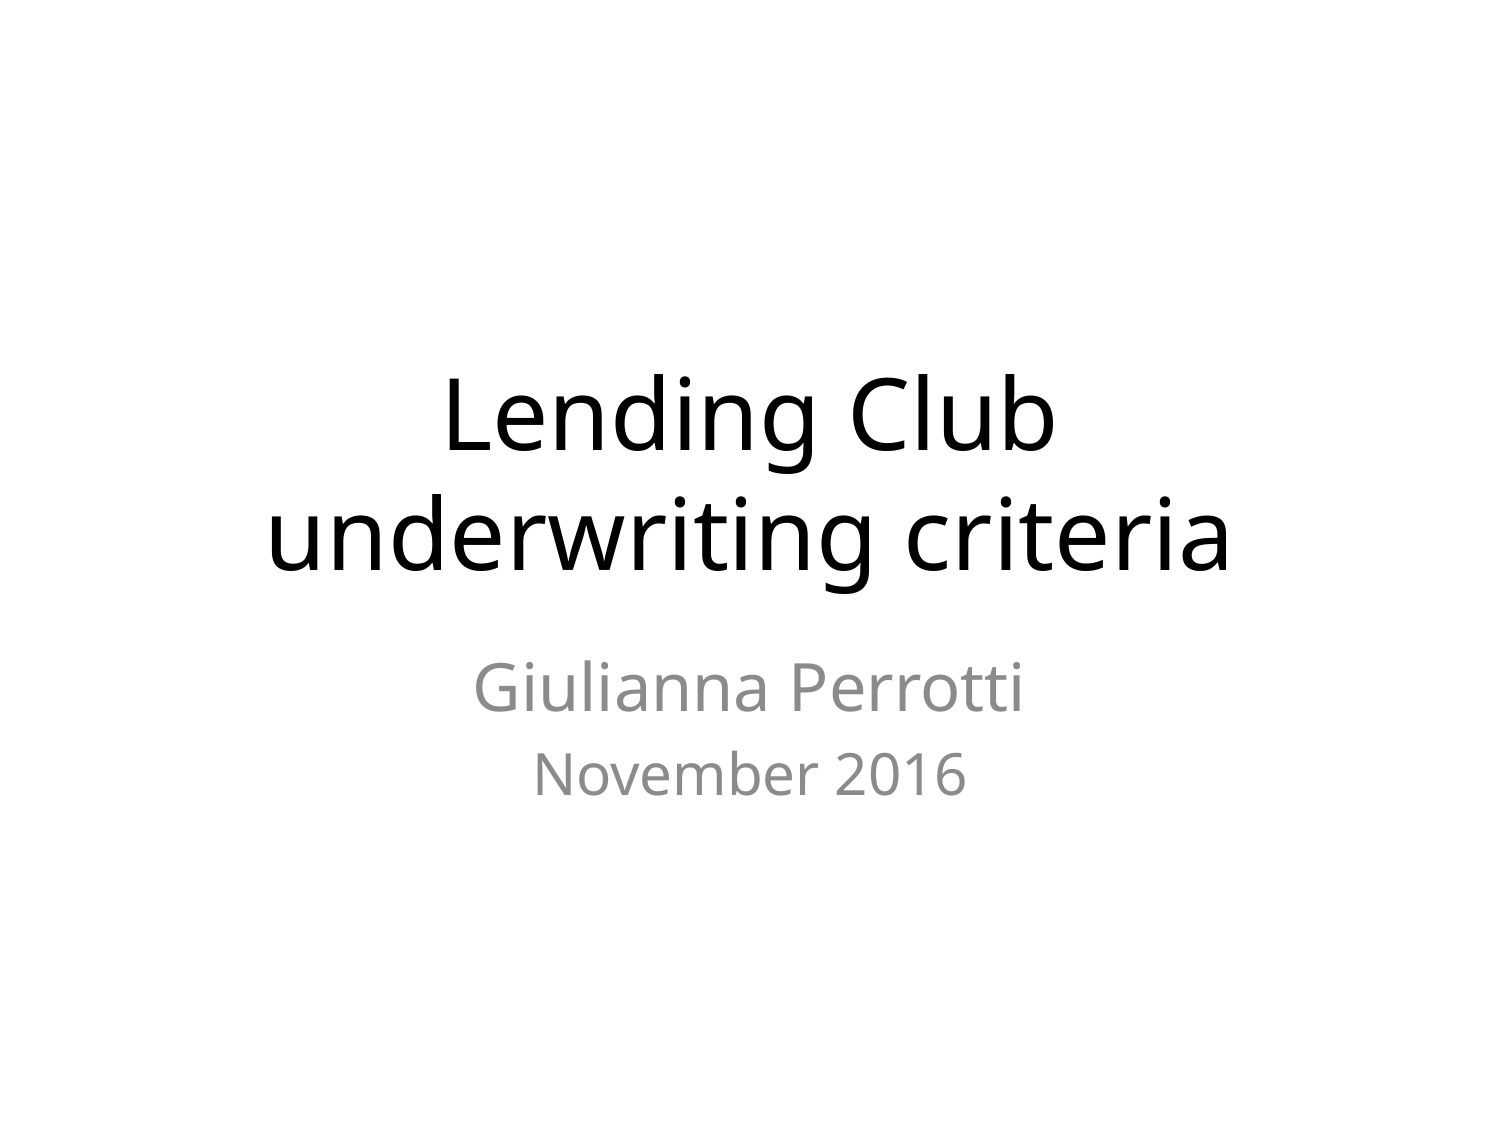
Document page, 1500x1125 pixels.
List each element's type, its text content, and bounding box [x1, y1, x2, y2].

subtitle Giulianna Perrotti November 2016 [225, 637, 1275, 925]
title Lending Club underwriting criteria [112, 349, 1388, 591]
